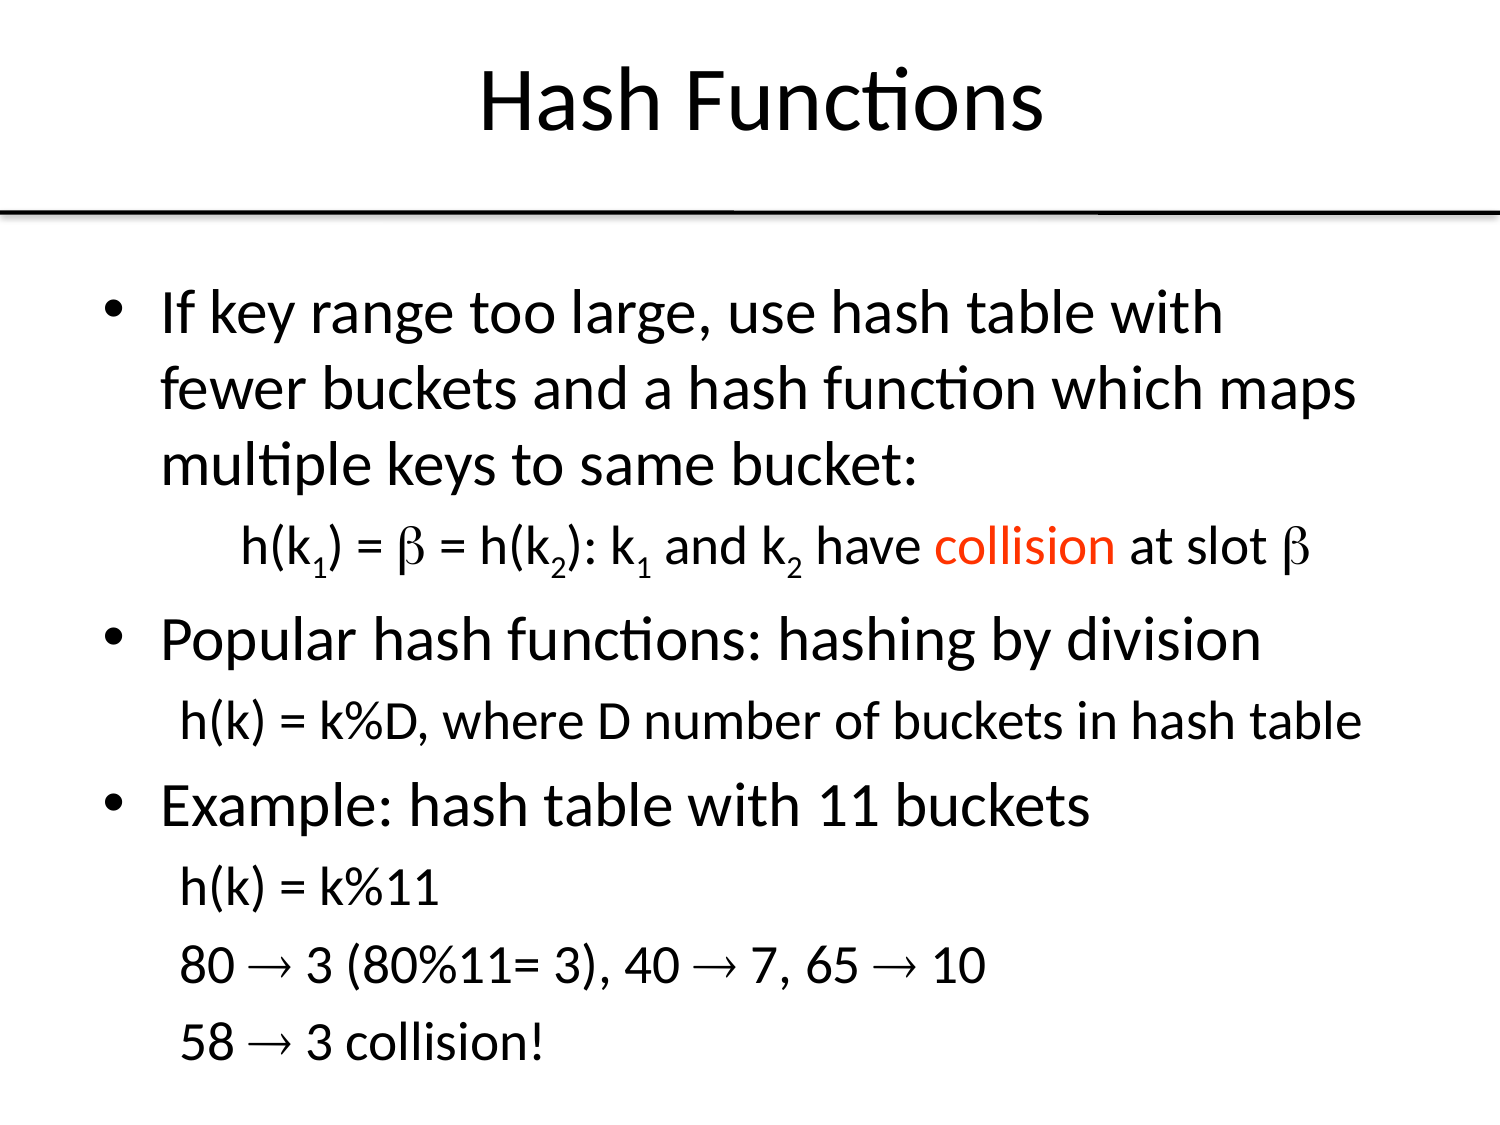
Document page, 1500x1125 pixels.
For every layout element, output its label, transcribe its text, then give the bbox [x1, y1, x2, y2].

title Hash Functions [125, 0, 1400, 188]
text_box If key range too large, use hash table with fewer buckets and a hash function which maps multiple keys to same bucket: h(k1) =  = h(k2): k1 and k2 have collision at slot  Popular hash functions: hashing by division h(k) = k%D, where D number of buckets in hash table Example: hash table with 11 buckets h(k) = k%11 80  3 (80%11= 3), 40  7, 65  10 58  3 collision! [87, 262, 1388, 1113]
